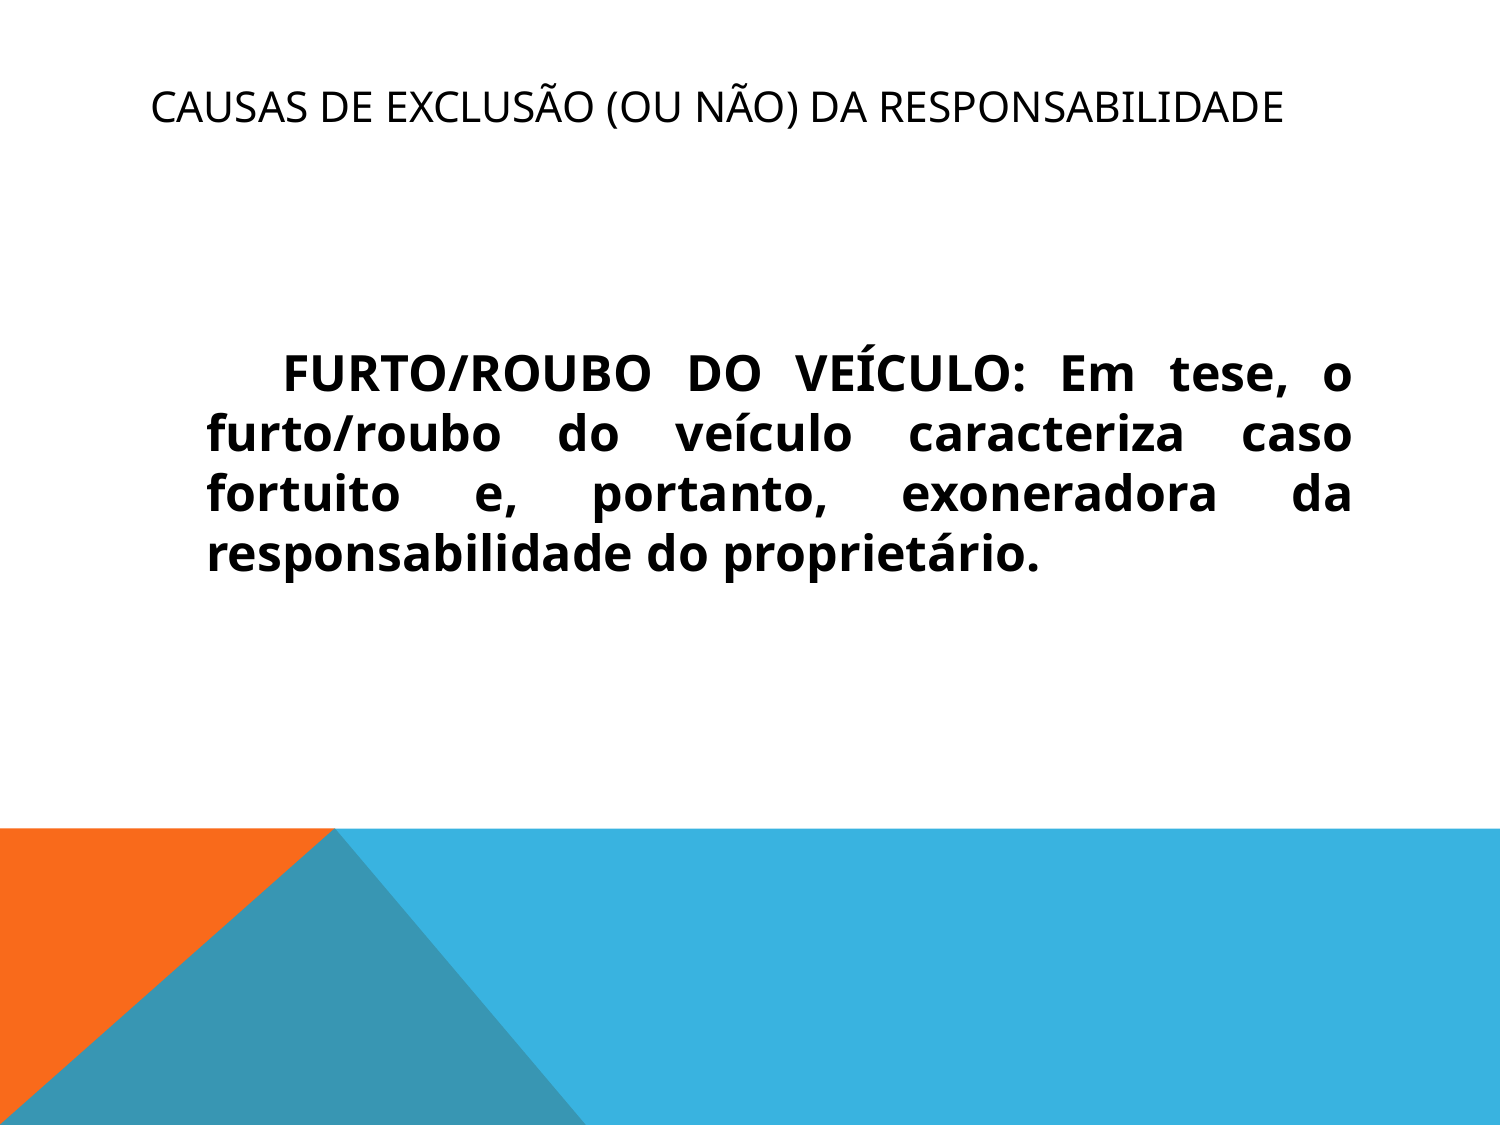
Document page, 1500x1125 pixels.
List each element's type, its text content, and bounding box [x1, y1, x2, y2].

list FURTO/ROUBO DO VEÍCULO: Em tese, o furto/roubo do veículo caracteriza caso fortuito e, portanto, exoneradora da responsabilidade do proprietário. [135, 180, 1369, 768]
title CAUSAS DE EXCLUSÃO (ou não) DA RESPONSABILIDADE [135, 60, 1369, 150]
